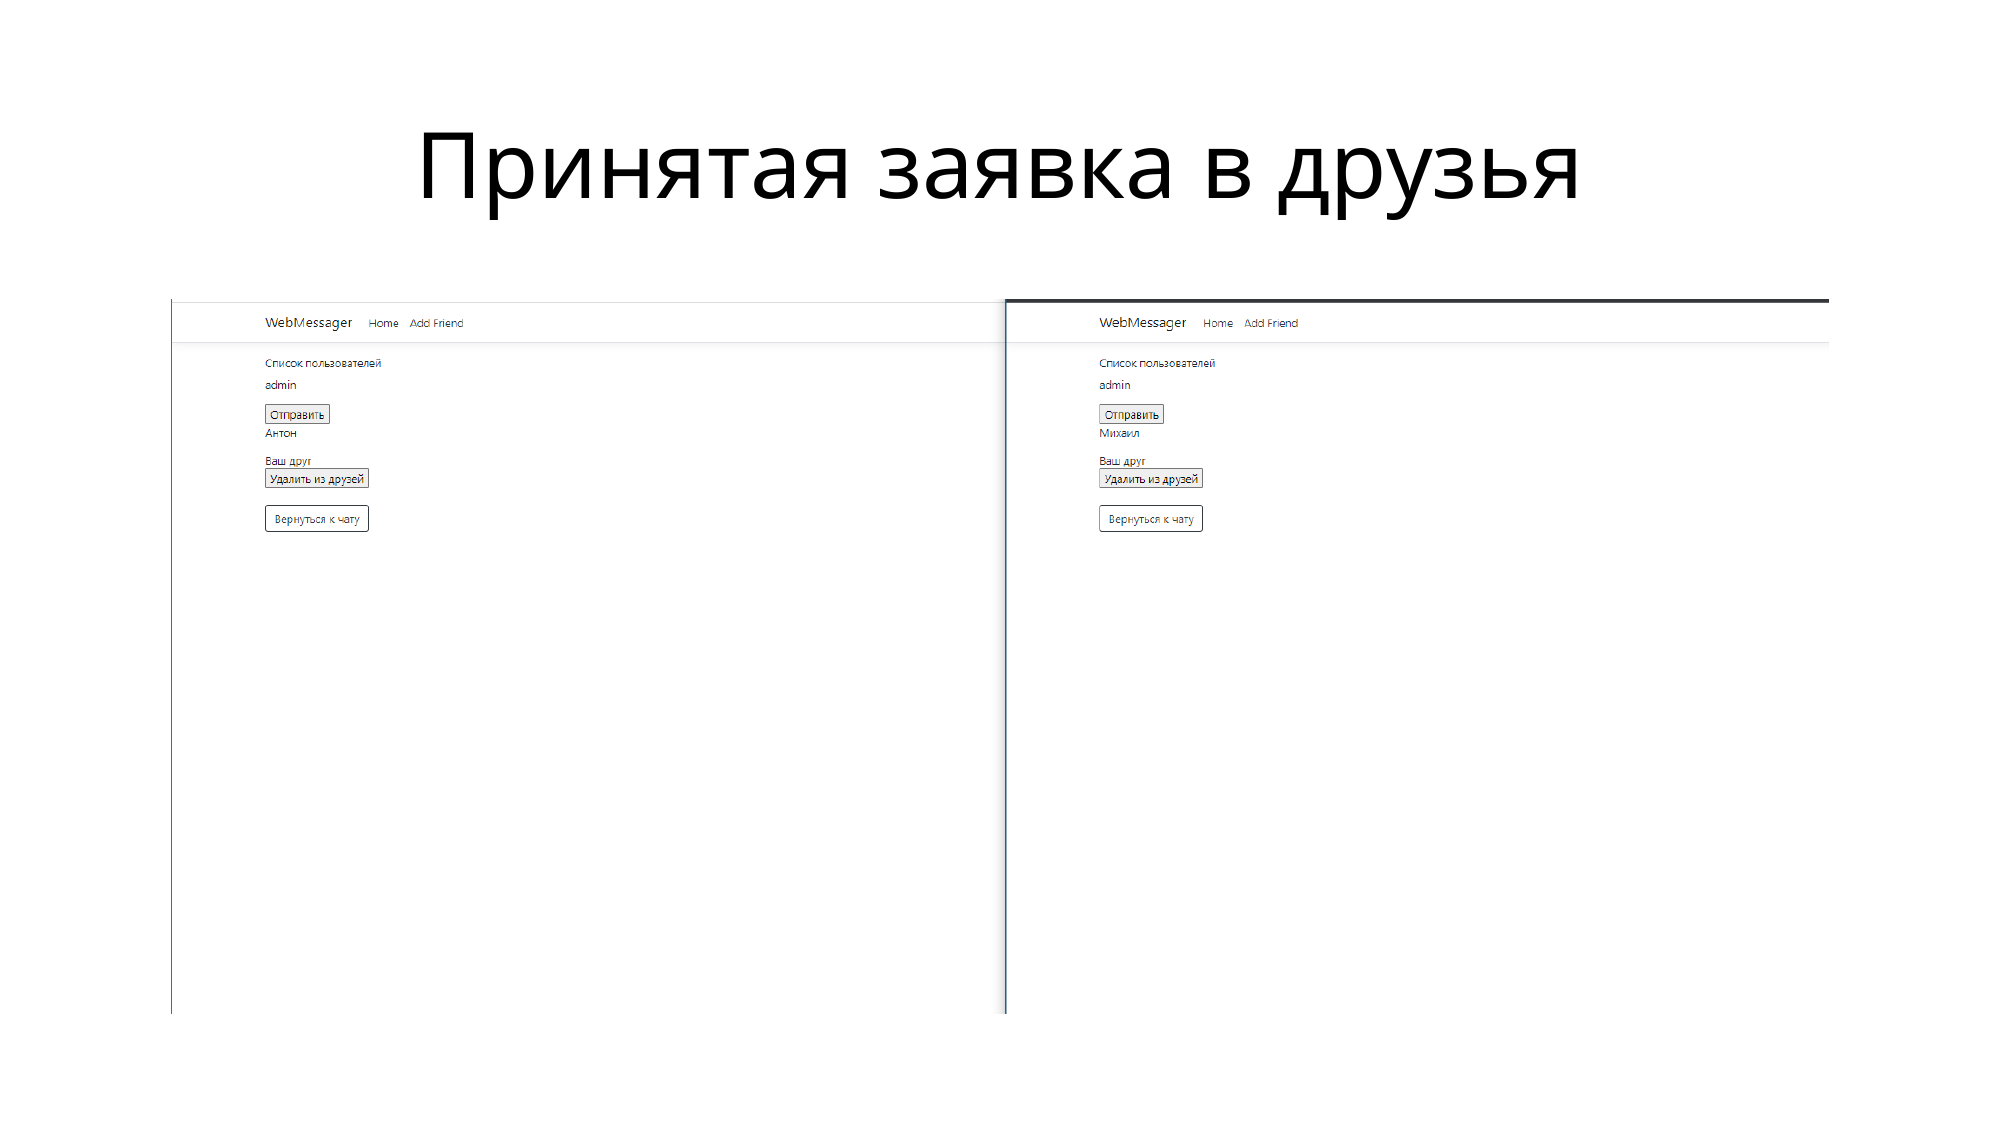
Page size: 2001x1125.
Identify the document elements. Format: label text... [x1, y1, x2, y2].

title Принятая заявка в друзья [137, 59, 1863, 278]
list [171, 299, 1829, 1014]
